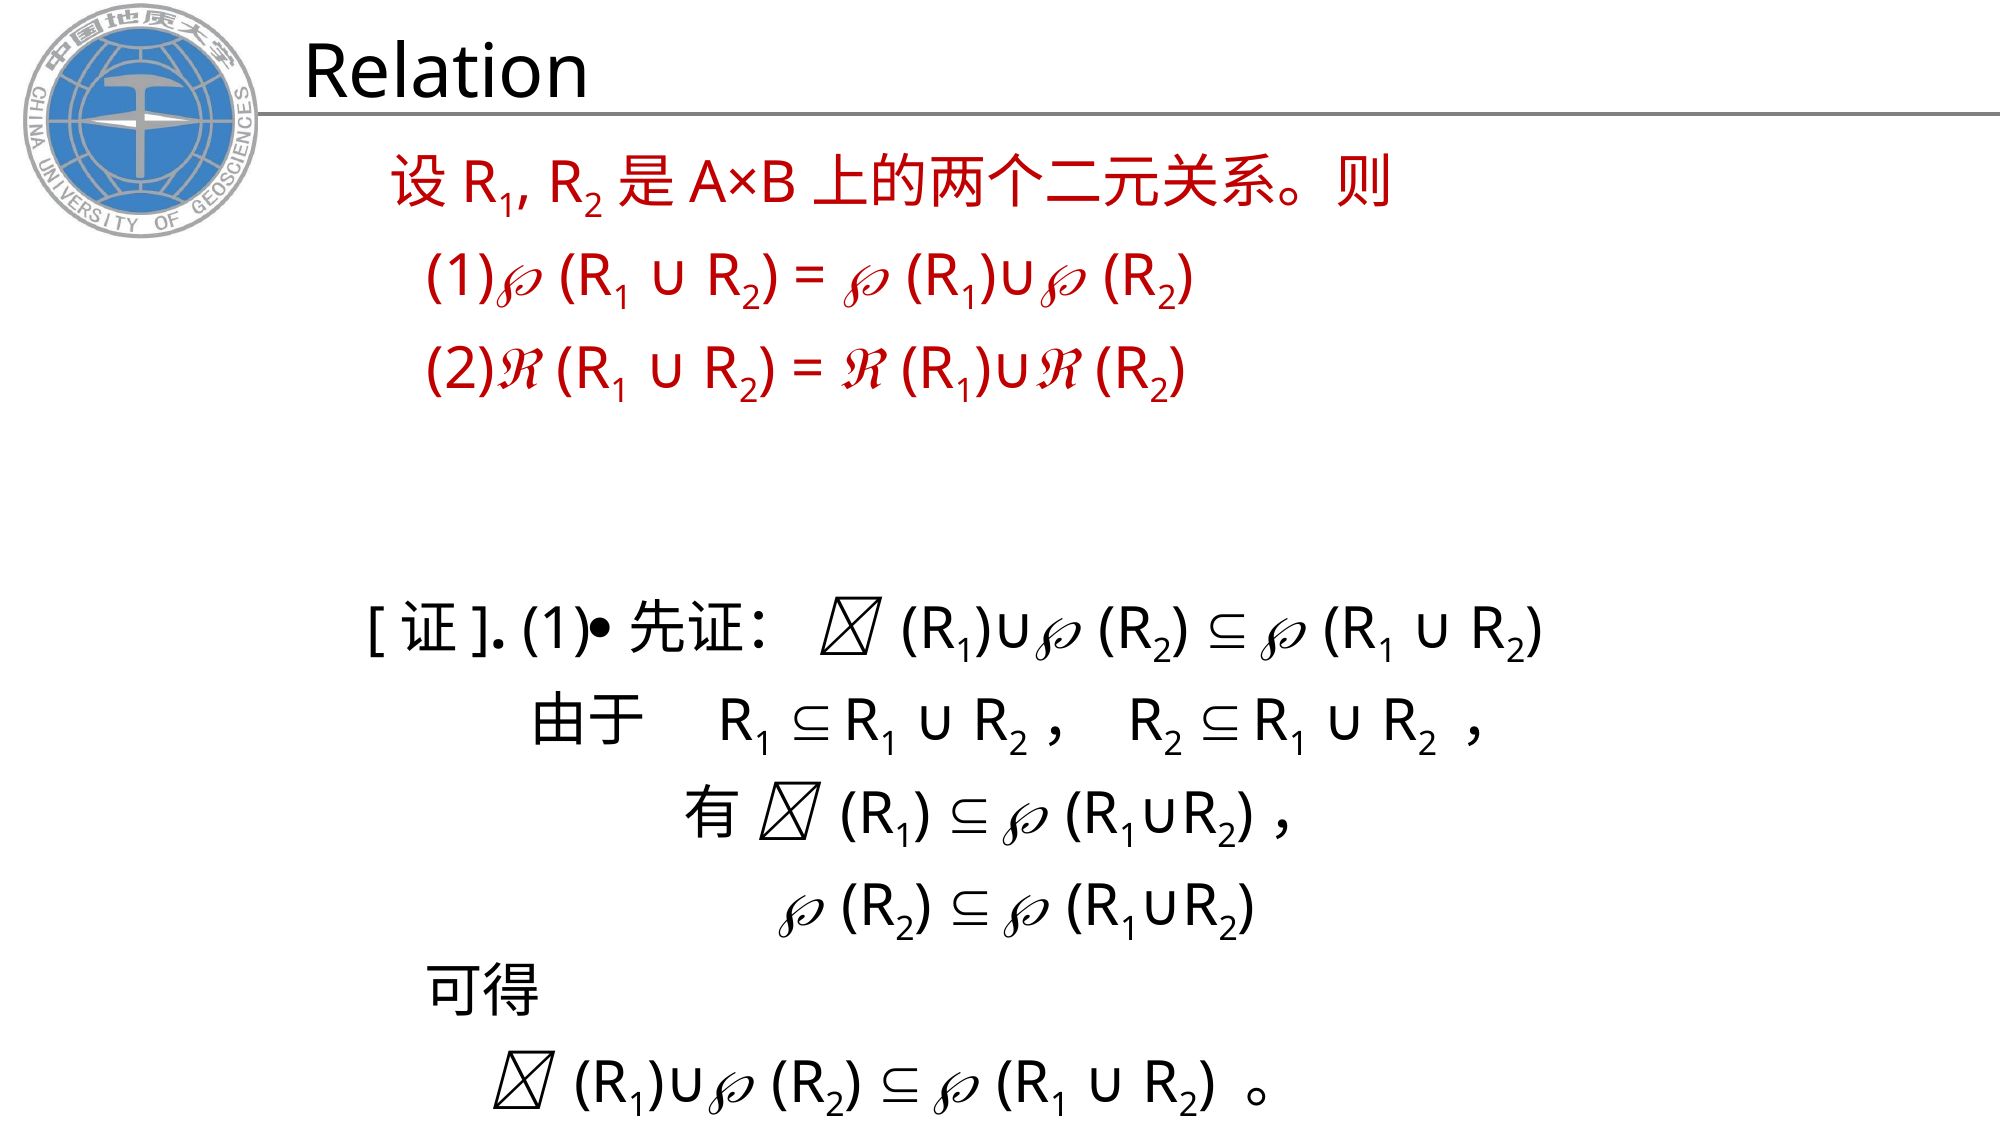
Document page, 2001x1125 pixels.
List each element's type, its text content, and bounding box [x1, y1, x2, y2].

picture [21, 3, 258, 239]
text_box Relation [287, 15, 1233, 120]
text_box 设R1, R2是A×B上的两个二元关系。则 (1) (R1 ∪ R2) =  (R1)∪ (R2) (2) (R1 ∪ R2) =  (R1)∪ (R2) [证]. (1)先证：  (R1)∪ (R2)   (R1 ∪ R2) 由于 R1  R1 ∪ R2， R2  R1 ∪ R2 ， 有  (R1)   (R1∪R2)，  (R2)   (R1∪R2) 可得  (R1)∪ (R2)   (R1 ∪ R2) 。 [351, 138, 1744, 1051]
